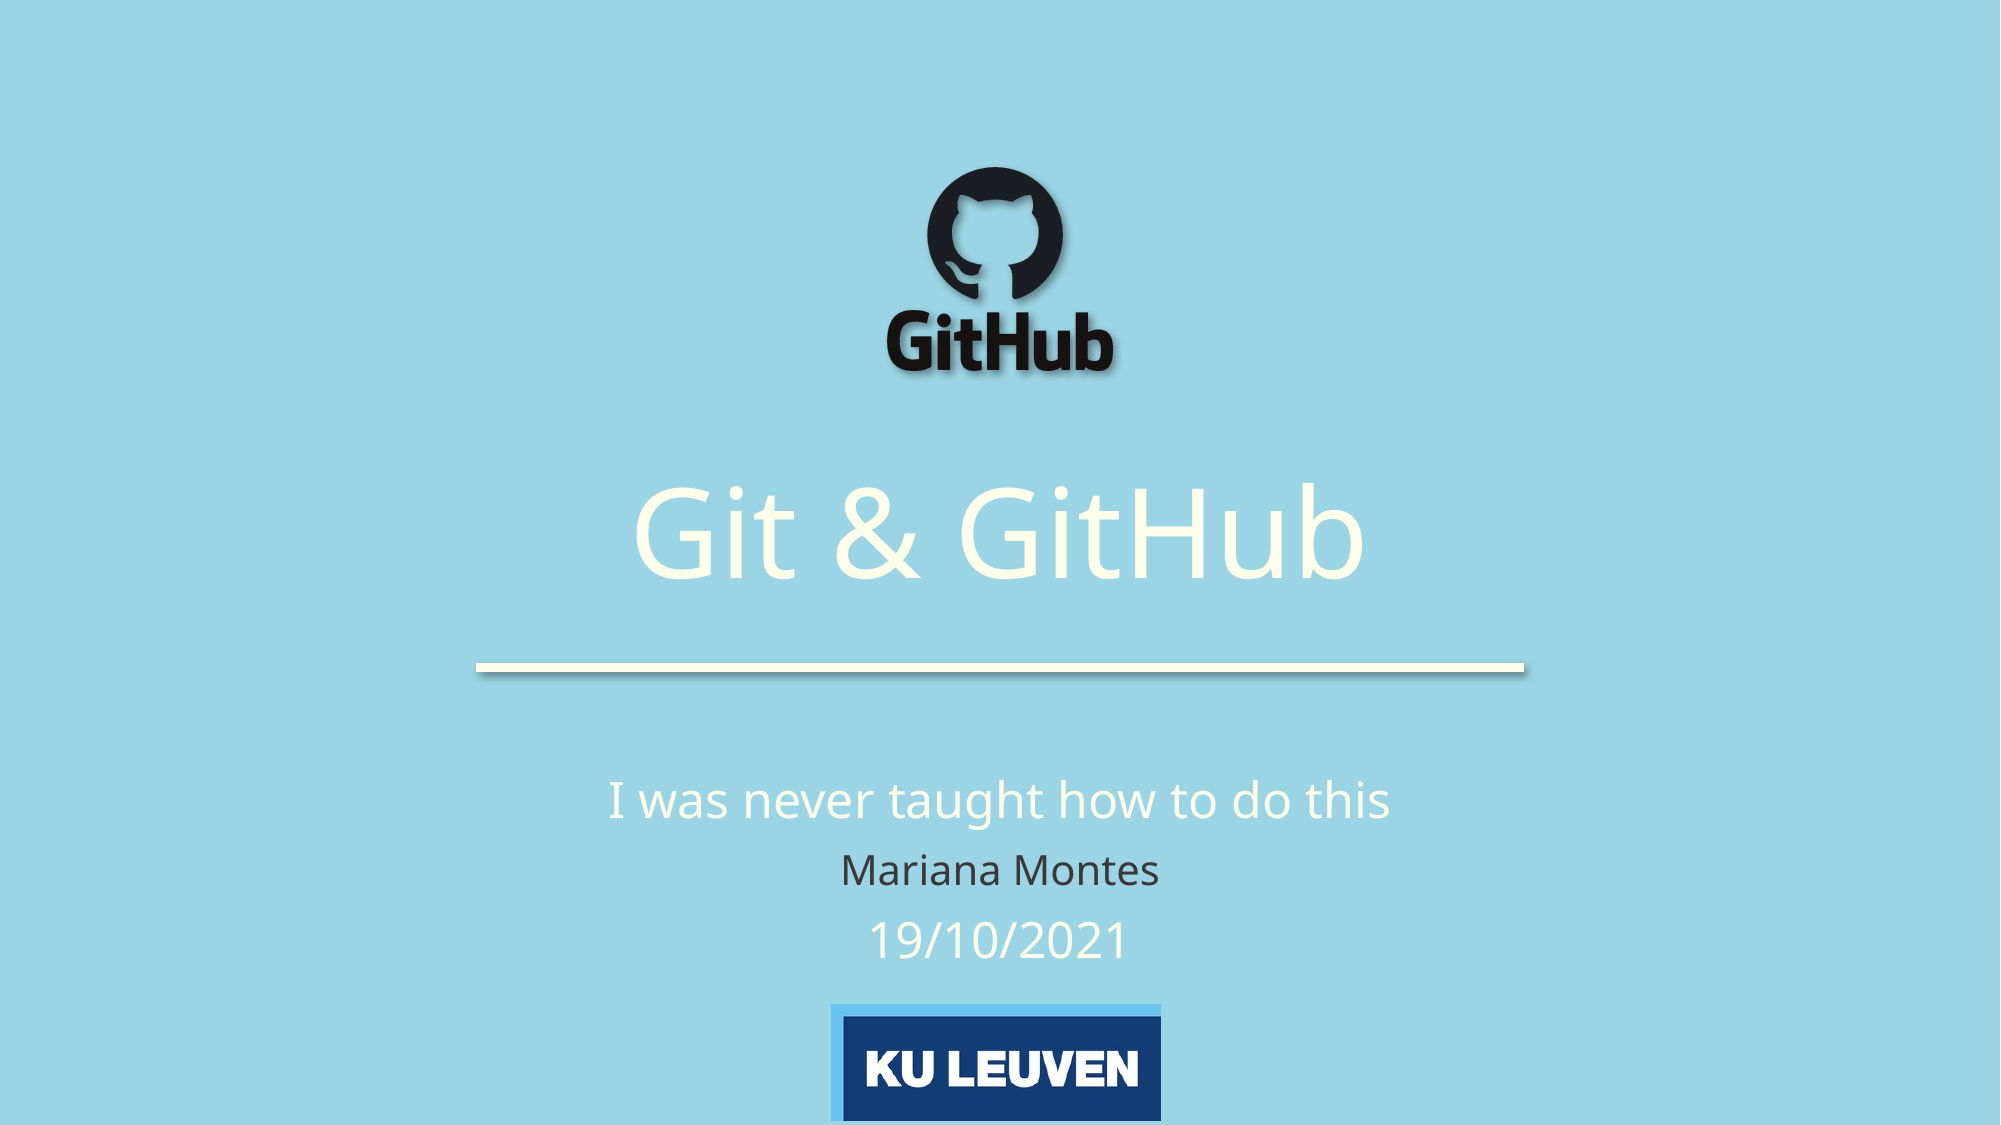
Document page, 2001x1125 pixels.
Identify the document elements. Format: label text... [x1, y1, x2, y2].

subtitle I was never taught how to do this Mariana Montes 19/10/2021 [249, 767, 1750, 1040]
picture [887, 167, 1113, 371]
picture [831, 1004, 1161, 1122]
title Git & GitHub [249, 221, 1750, 614]
